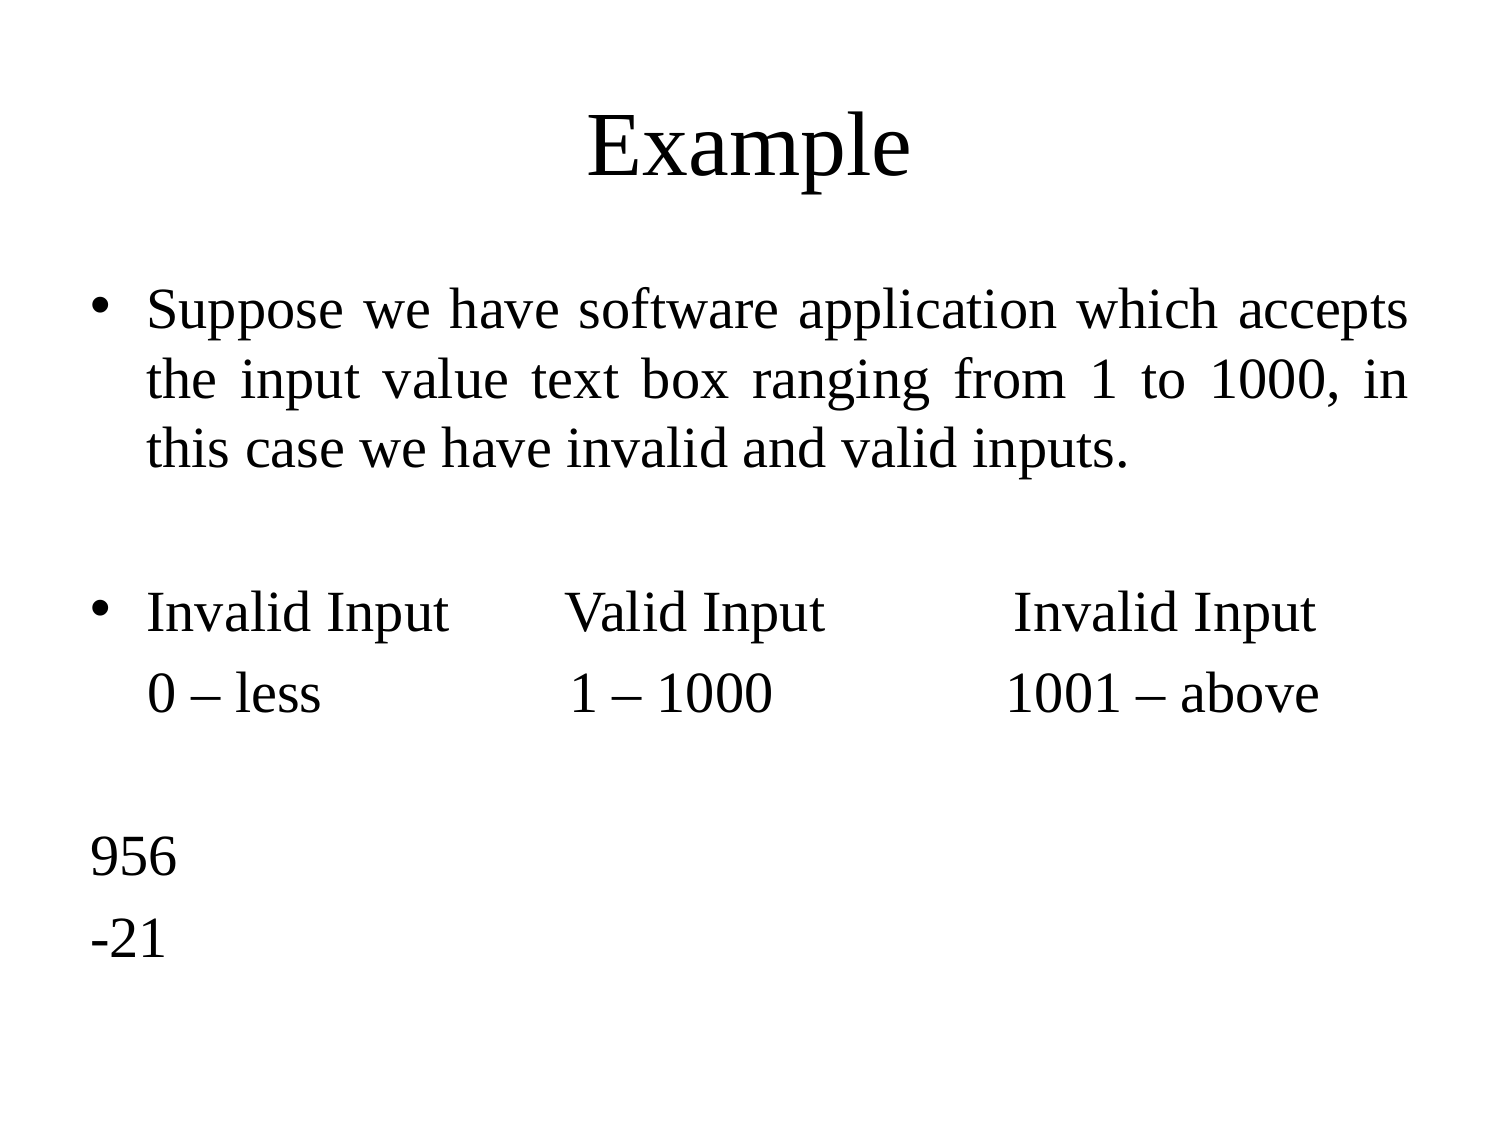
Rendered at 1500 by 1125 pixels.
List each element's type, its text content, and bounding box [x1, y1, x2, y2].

title Example [75, 45, 1425, 233]
list Suppose we have software application which accepts the input value text box ranging from 1 to 1000, in this case we have invalid and valid inputs. Invalid Input Valid Input Invalid Input 0 – less 1 – 1000 1001 – above 956 -21 [75, 262, 1425, 1005]
